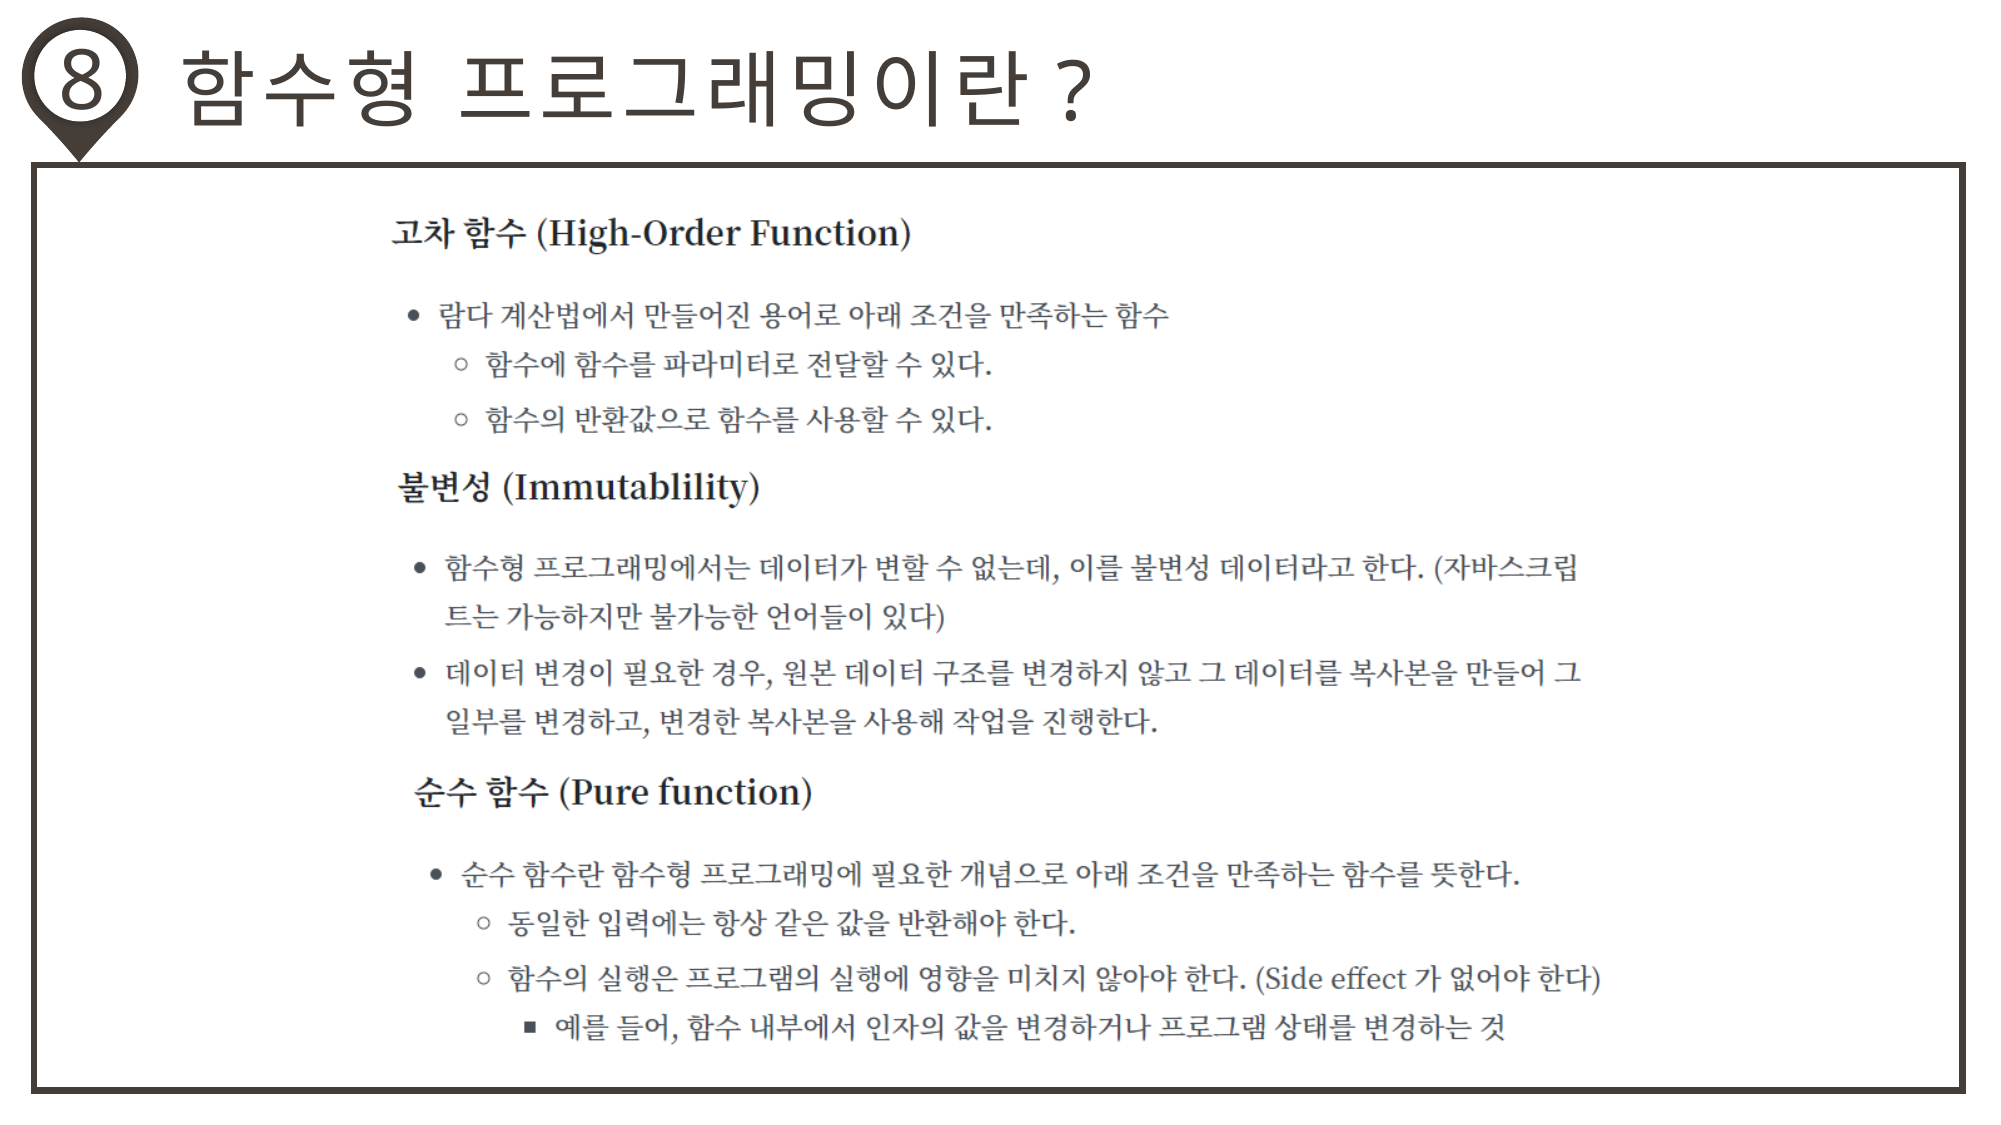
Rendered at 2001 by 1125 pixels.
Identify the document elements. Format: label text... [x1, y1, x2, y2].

text_box 함수형 프로그래밍이란? [164, 29, 1572, 145]
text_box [388, 194, 1612, 1053]
text_box 8 [43, 18, 121, 134]
